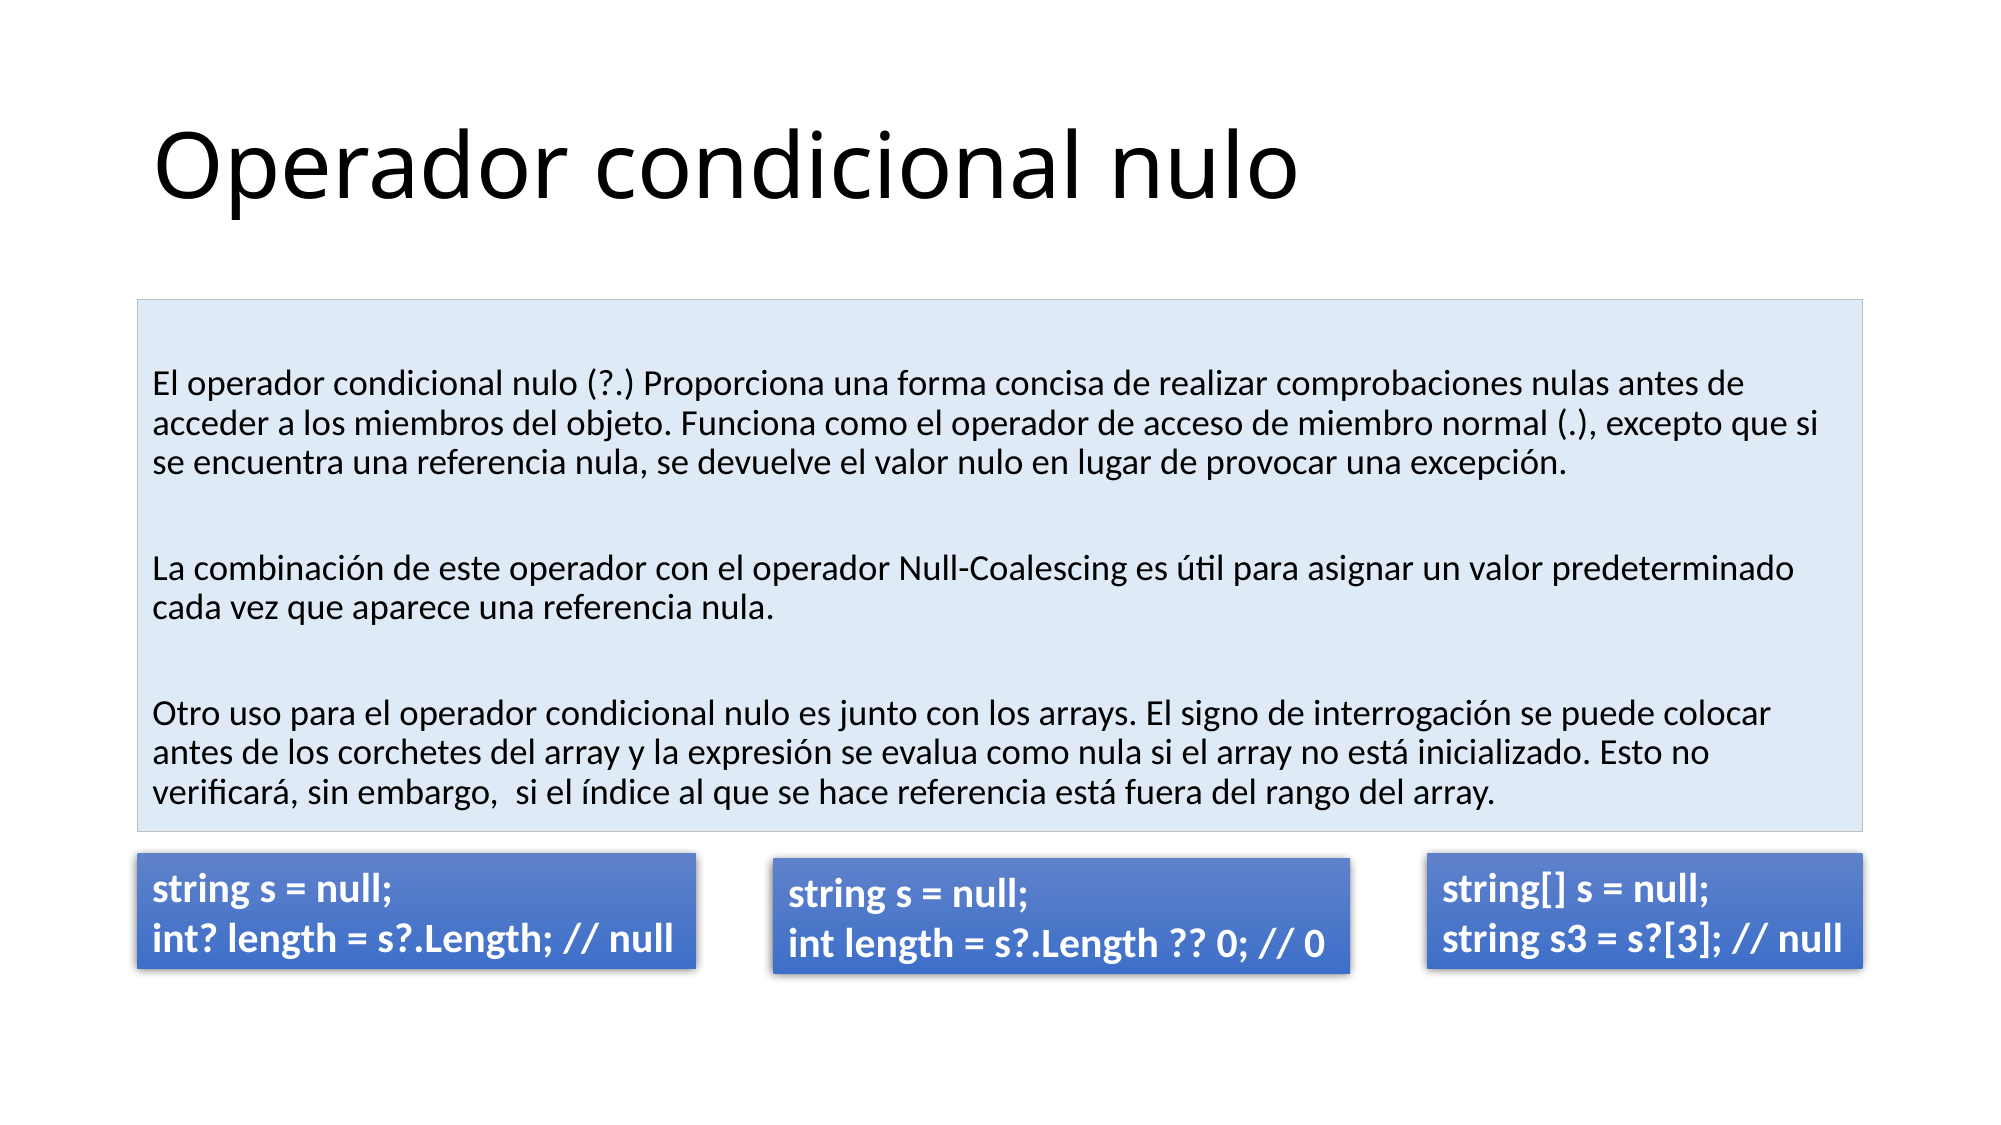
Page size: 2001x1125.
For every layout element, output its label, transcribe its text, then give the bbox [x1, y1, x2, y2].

title Operador condicional nulo [137, 59, 1863, 278]
text_box string s = null; int? length = s?.Length; // null [137, 853, 696, 969]
list El operador condicional nulo (?.) Proporciona una forma concisa de realizar comprobaciones nulas antes de acceder a los miembros del objeto. Funciona como el operador de acceso de miembro normal (.), excepto que si se encuentra una referencia nula, se devuelve el valor nulo en lugar de provocar una excepción. La combinación de este operador con el operador Null-Coalescing es útil para asignar un valor predeterminado cada vez que aparece una referencia nula. Otro uso para el operador condicional nulo es junto con los arrays. El signo de interrogación se puede colocar antes de los corchetes del array y la expresión se evalua como nula si el array no está inicializado. Esto no verificará, sin embargo, si el índice al que se hace referencia está fuera del rango del array. [137, 299, 1863, 832]
text_box string[] s = null; string s3 = s?[3]; // null [1427, 853, 1863, 969]
text_box string s = null; int length = s?.Length ?? 0; // 0 [773, 858, 1351, 974]
